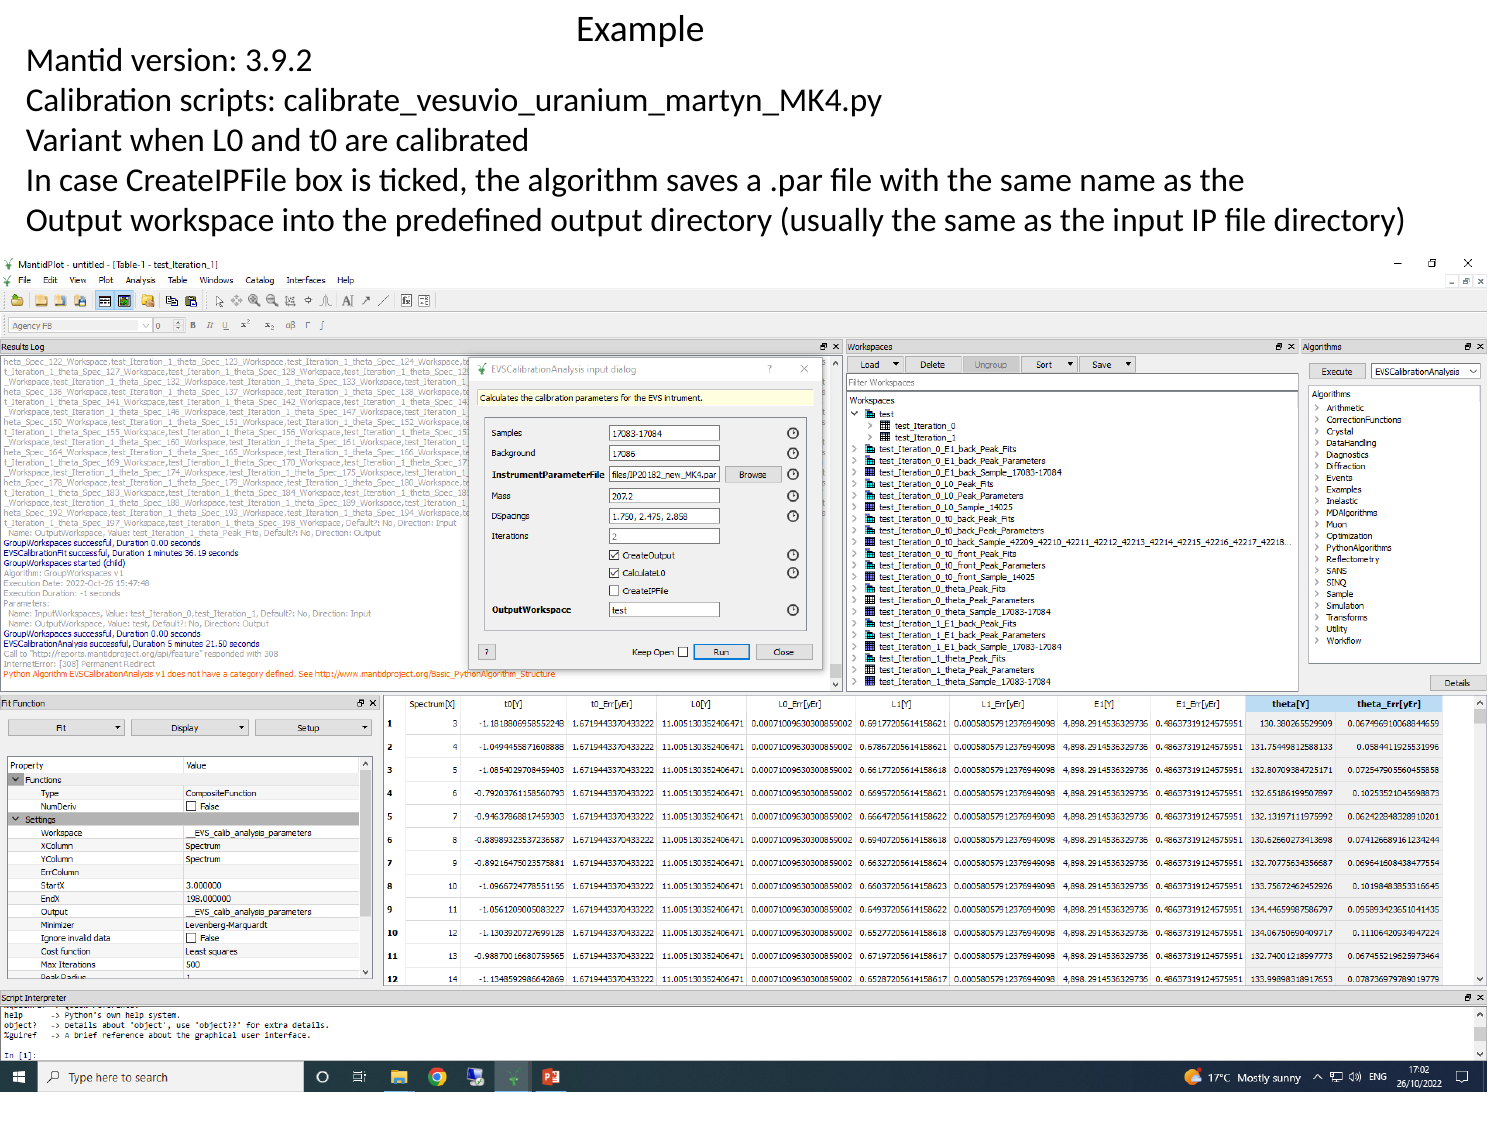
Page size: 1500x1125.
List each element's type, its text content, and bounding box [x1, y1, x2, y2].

text_box Mantid version: 3.9.2 Calibration scripts: calibrate_vesuvio_uranium_martyn_MK4.py Variant when L0 and t0 are calibrated In case CreateIPFile box is ticked, the algorithm saves a .par file with the same name as the Output workspace into the predefined output directory (usually the same as the input IP file directory) [11, 30, 1431, 246]
text_box Example [561, 0, 720, 57]
picture [0, 255, 1487, 1092]
